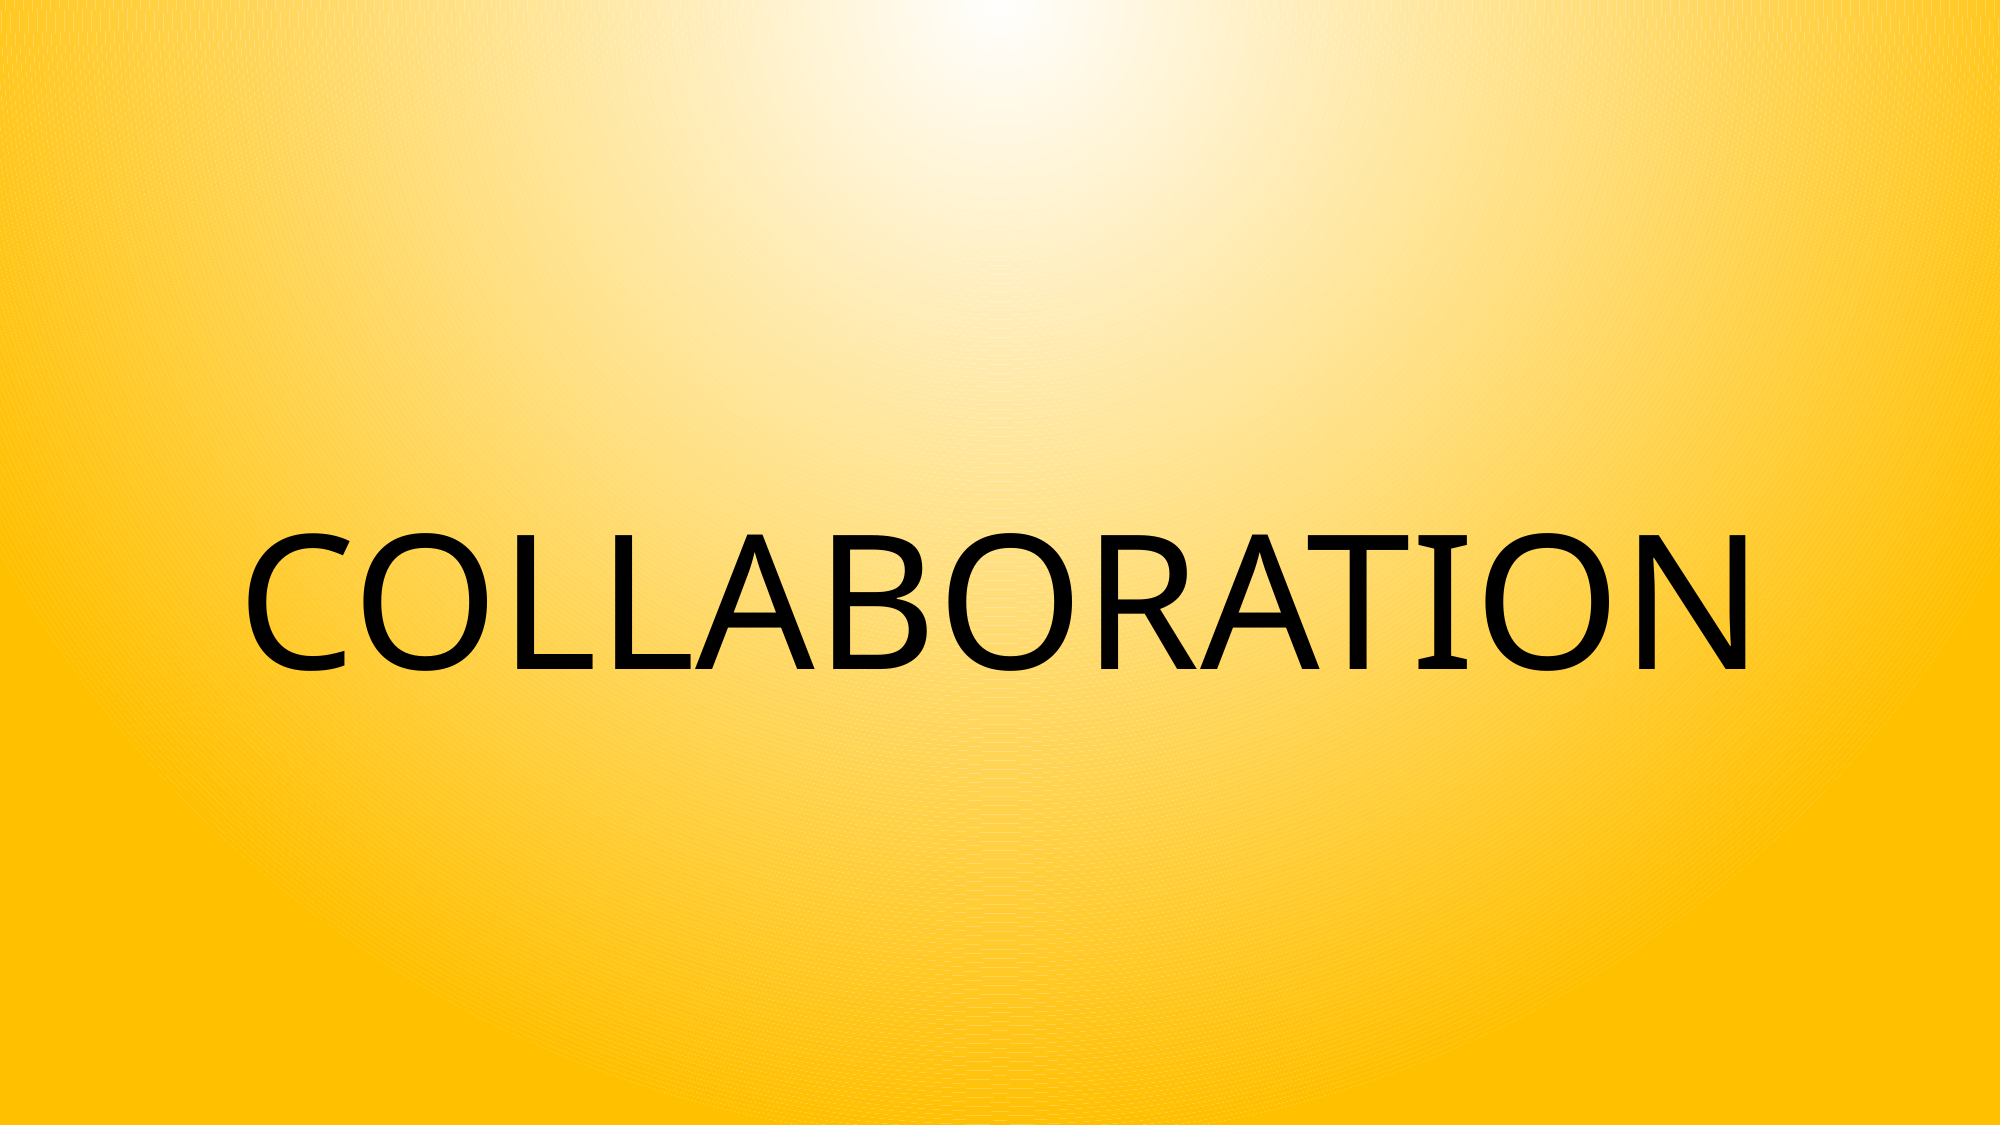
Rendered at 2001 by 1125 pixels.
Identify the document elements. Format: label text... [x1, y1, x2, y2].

title COLLABORATION [84, 326, 1918, 718]
